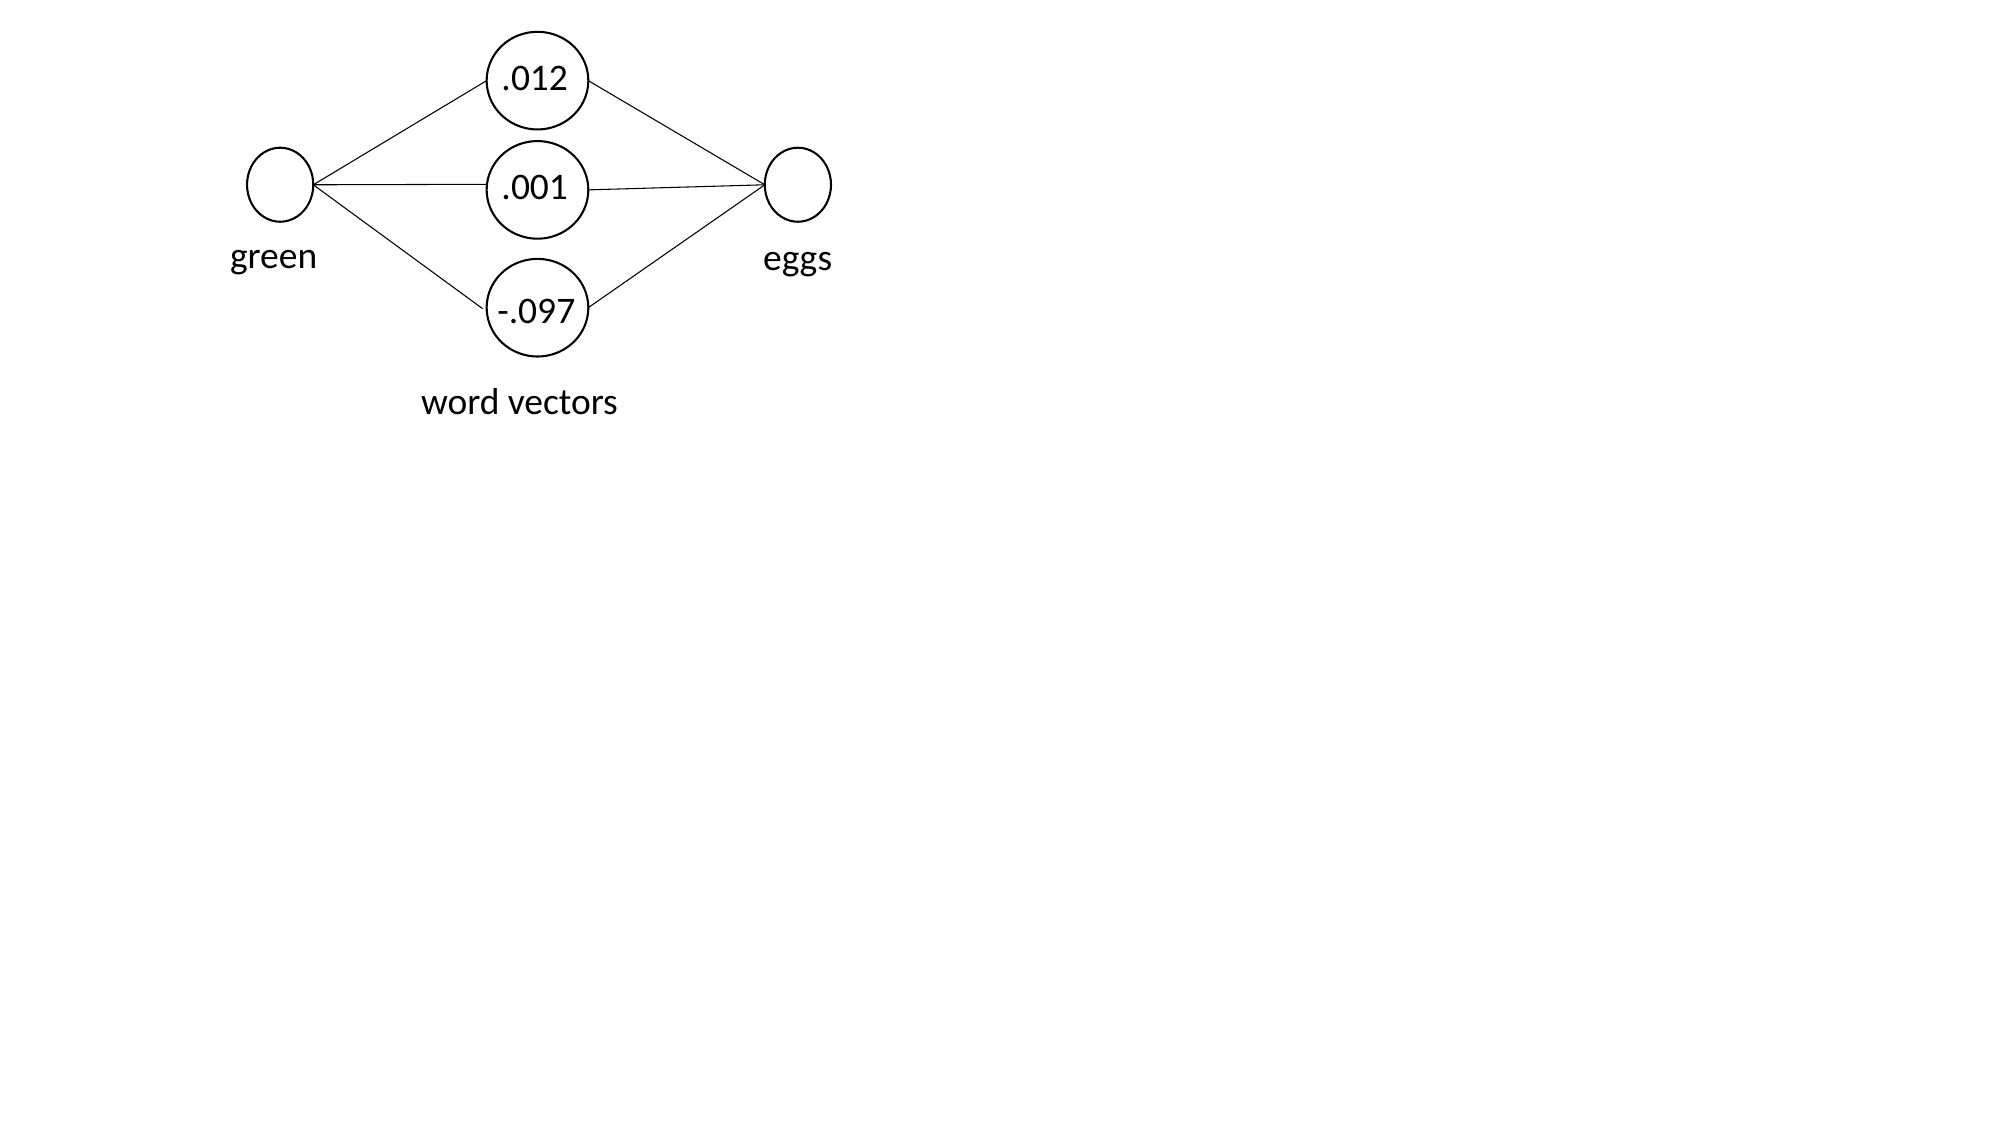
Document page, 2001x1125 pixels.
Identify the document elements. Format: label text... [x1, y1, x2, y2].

text_box [501, 30, 574, 45]
text_box [495, 257, 580, 278]
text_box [588, 80, 765, 184]
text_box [313, 184, 483, 310]
text_box [245, 146, 313, 223]
text_box [765, 146, 833, 223]
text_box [313, 80, 487, 184]
text_box .012 [486, 45, 585, 105]
text_box [501, 140, 574, 154]
text_box .001 [486, 154, 585, 215]
text_box green [215, 223, 313, 284]
text_box word vectors [406, 369, 634, 430]
text_box eggs [765, 225, 848, 286]
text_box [588, 184, 765, 308]
text_box [492, 215, 583, 240]
text_box [497, 339, 578, 358]
text_box [585, 60, 590, 101]
text_box [492, 105, 583, 131]
text_box -.097 [482, 278, 606, 339]
